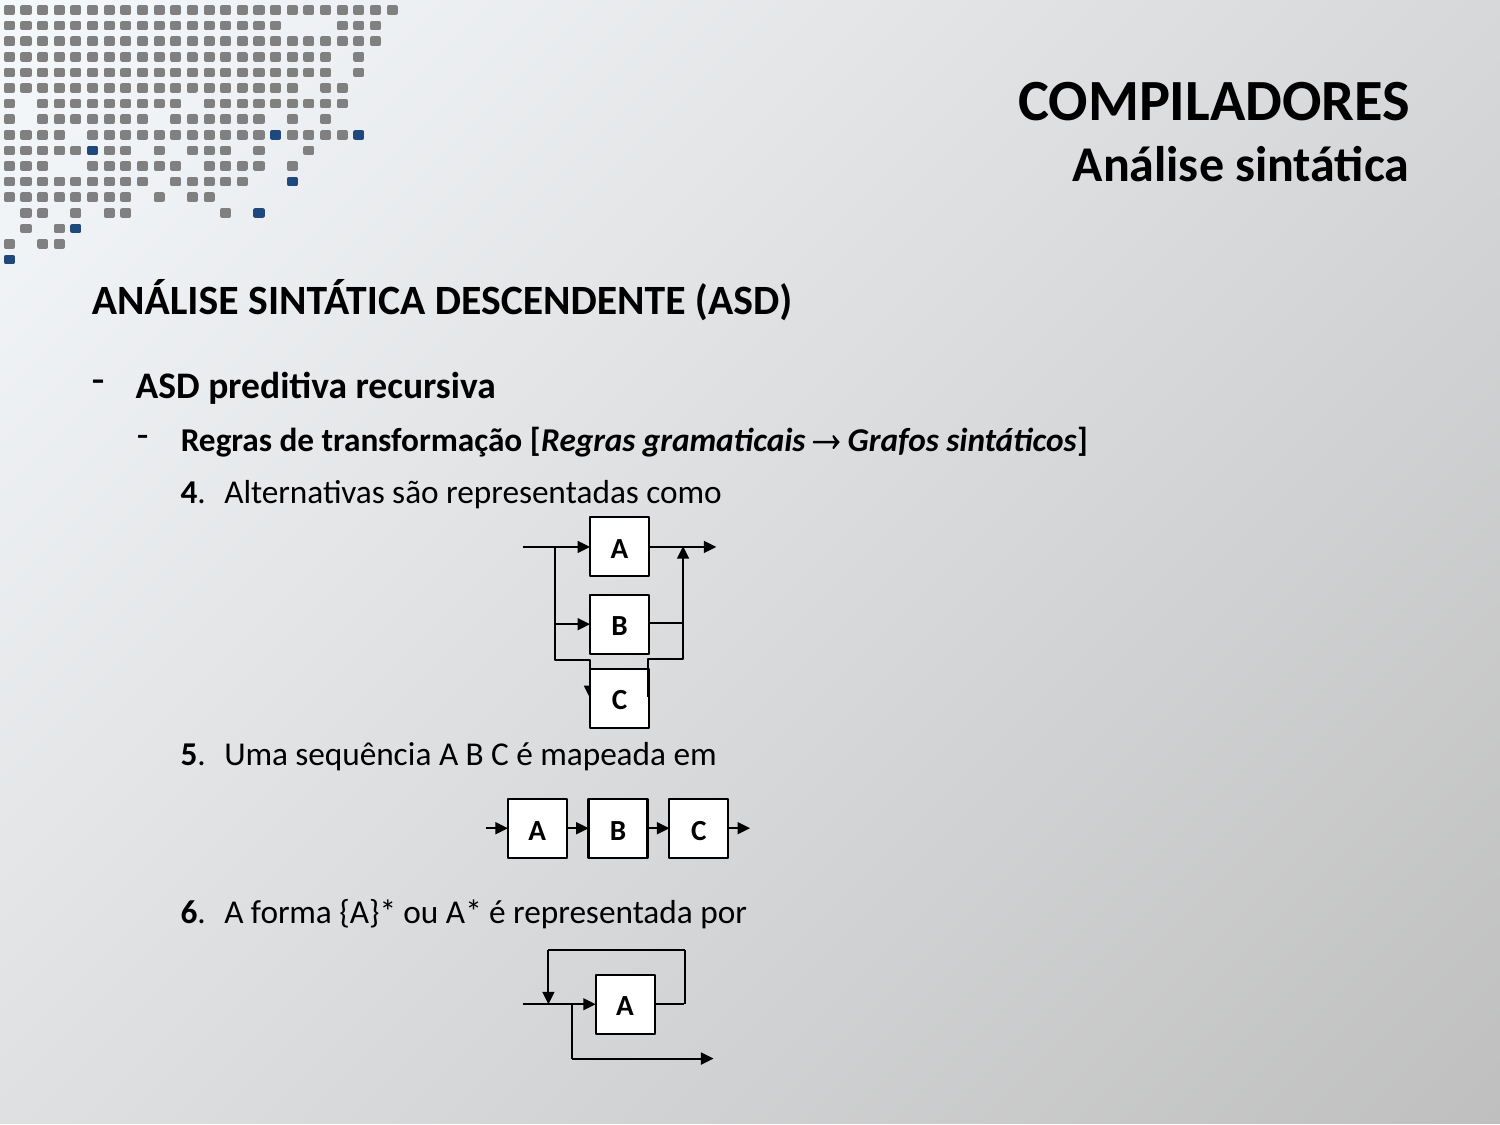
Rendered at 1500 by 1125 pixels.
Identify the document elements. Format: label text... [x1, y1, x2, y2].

title Compiladores Análise sintática [75, 45, 1425, 209]
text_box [485, 798, 751, 858]
list análise sintática descendente (ASD) ASD preditiva recursiva Regras de transformação [Regras gramaticais  Grafos sintáticos] 4. Alternativas são representadas como 5. Uma sequência A B C é mapeada em 6. A forma {A}* ou A* é representada por [76, 265, 1500, 1110]
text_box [522, 949, 714, 1059]
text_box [522, 517, 717, 728]
